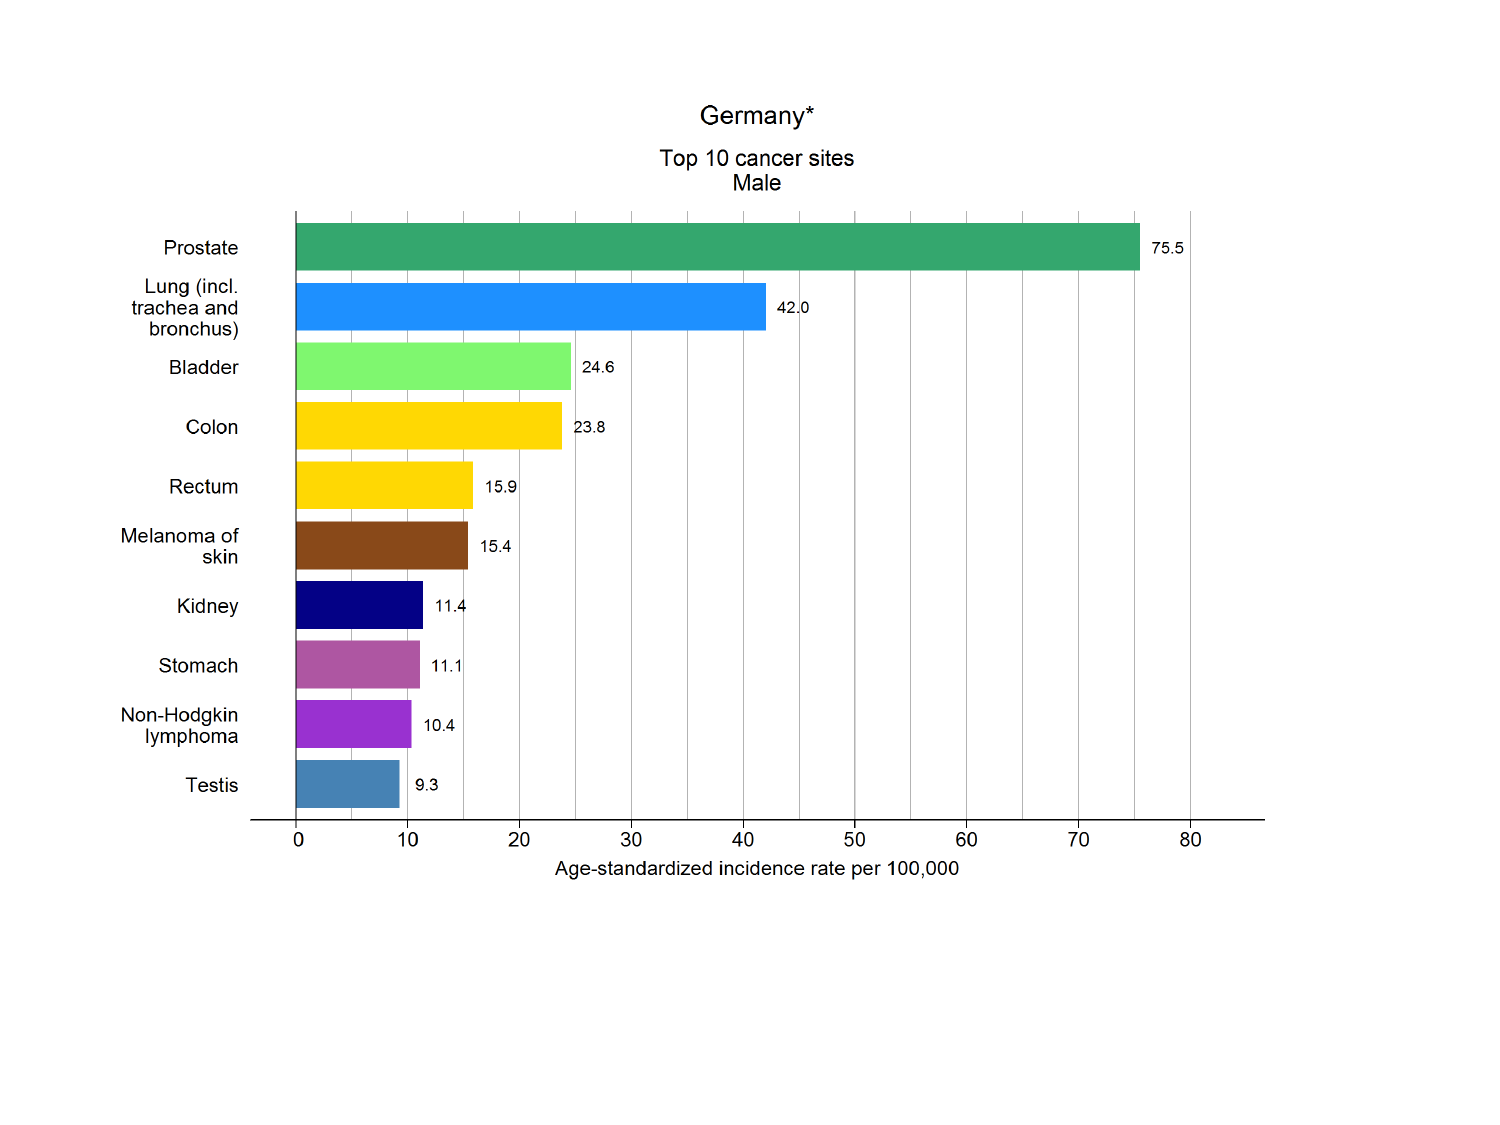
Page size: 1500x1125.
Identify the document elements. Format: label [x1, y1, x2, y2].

list [91, 67, 1293, 917]
